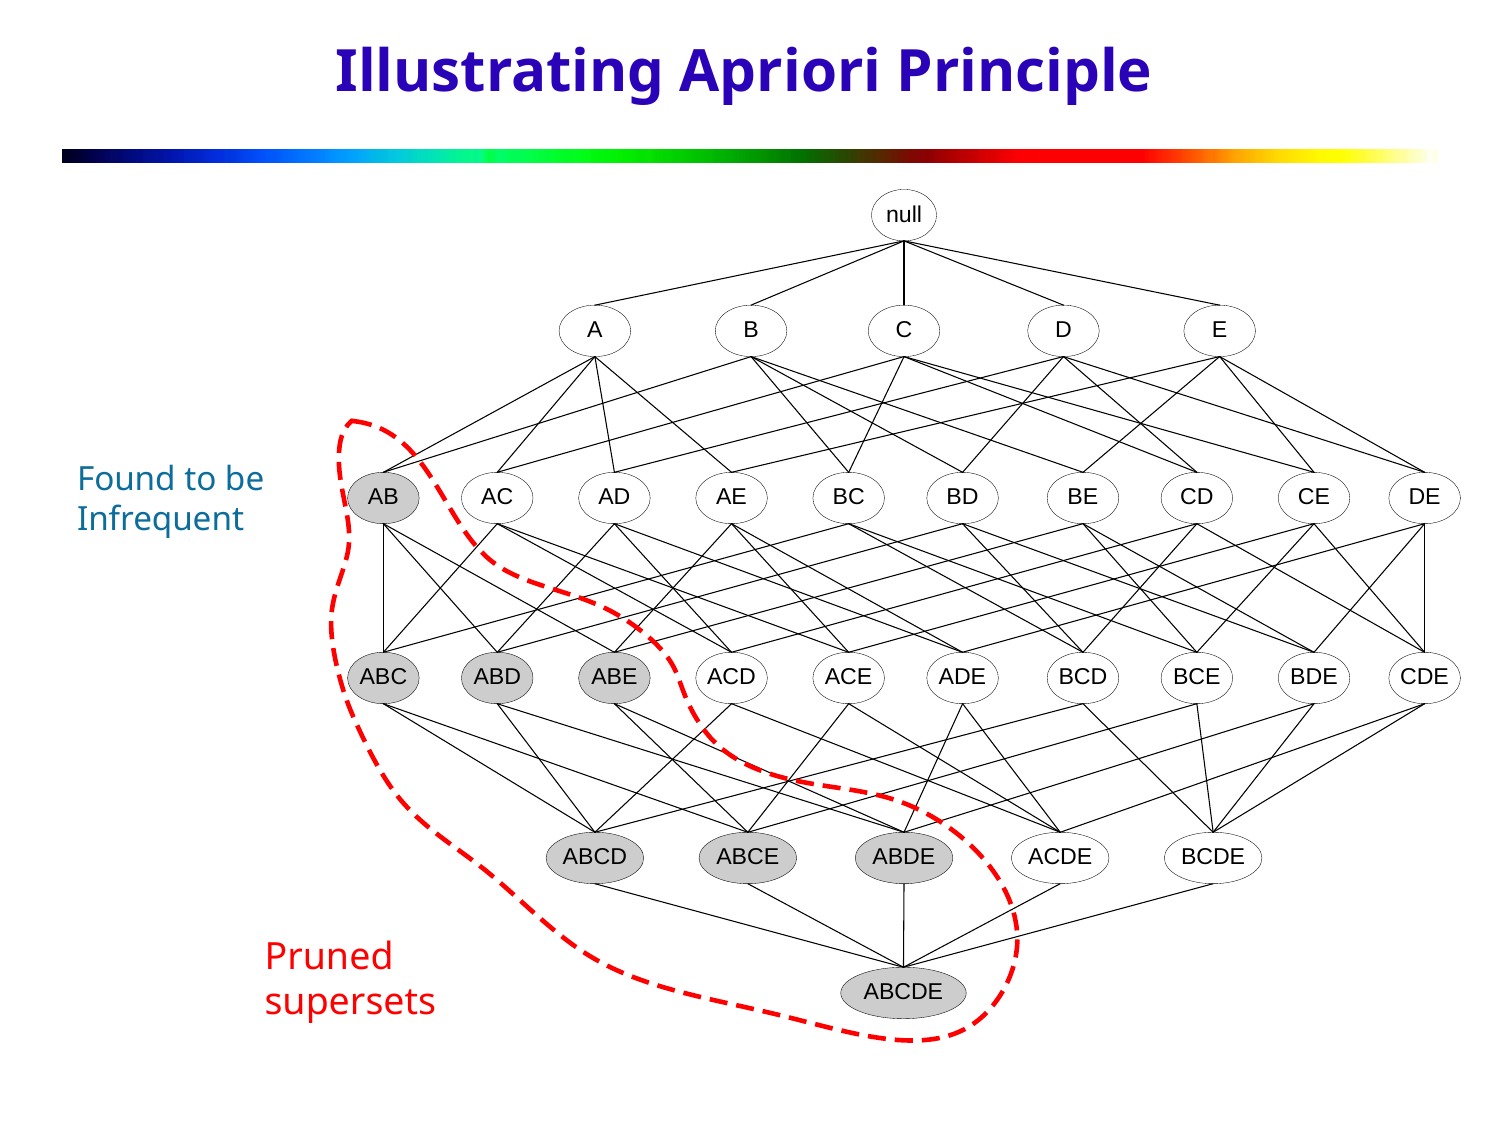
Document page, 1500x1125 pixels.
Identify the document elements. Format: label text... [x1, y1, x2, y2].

picture [382, 149, 1438, 163]
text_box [249, 187, 1463, 1047]
picture [62, 149, 355, 163]
text_box Found to be Infrequent [62, 449, 244, 545]
title Illustrating Apriori Principle [64, 42, 1424, 111]
